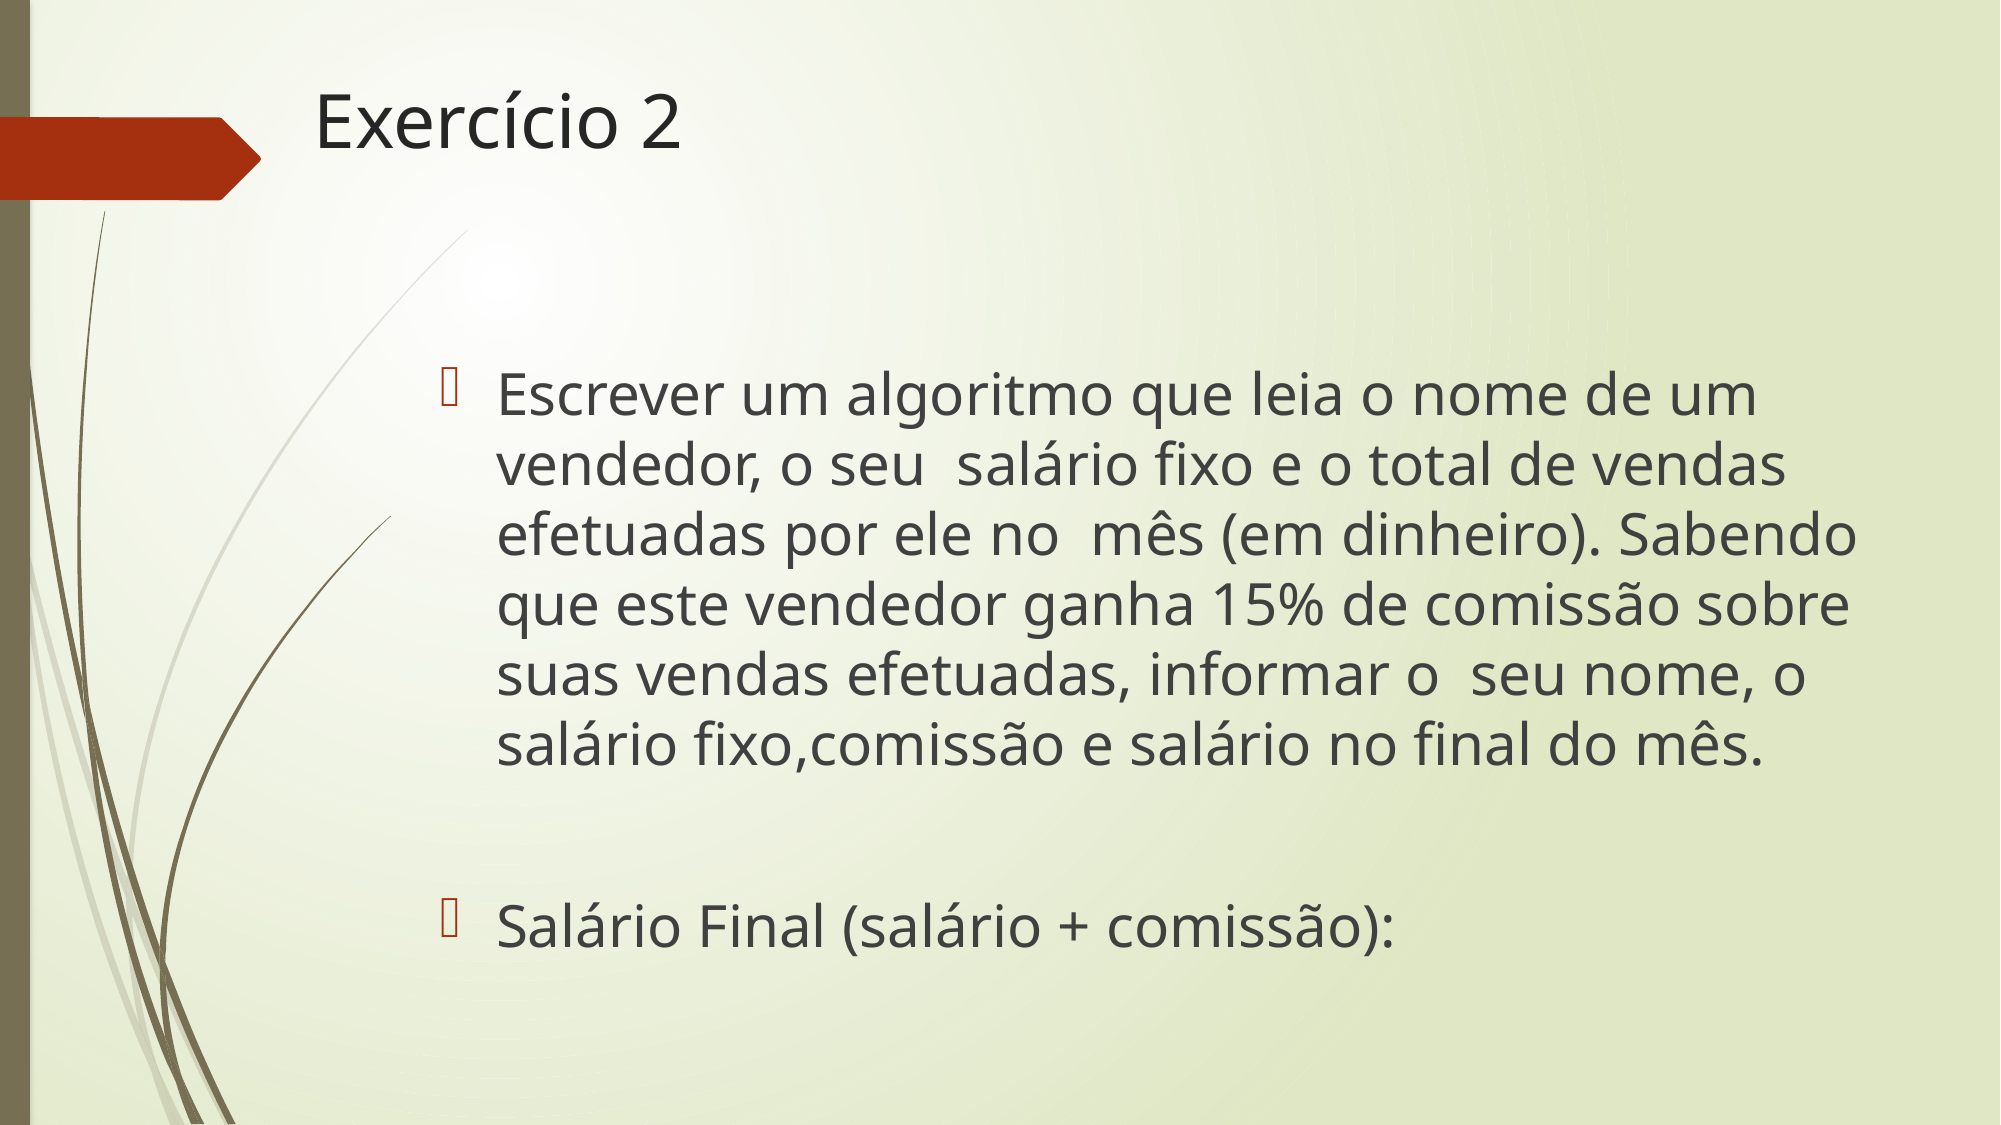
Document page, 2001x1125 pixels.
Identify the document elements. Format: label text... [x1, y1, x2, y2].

list Escrever um algoritmo que leia o nome de um vendedor, o seu salário fixo e o total de vendas efetuadas por ele no mês (em dinheiro). Sabendo que este vendedor ganha 15% de comissão sobre suas vendas efetuadas, informar o seu nome, o salário fixo,comissão e salário no final do mês. Salário Final (salário + comissão): [424, 350, 1888, 970]
title Exercício 2 [298, 66, 1761, 277]
